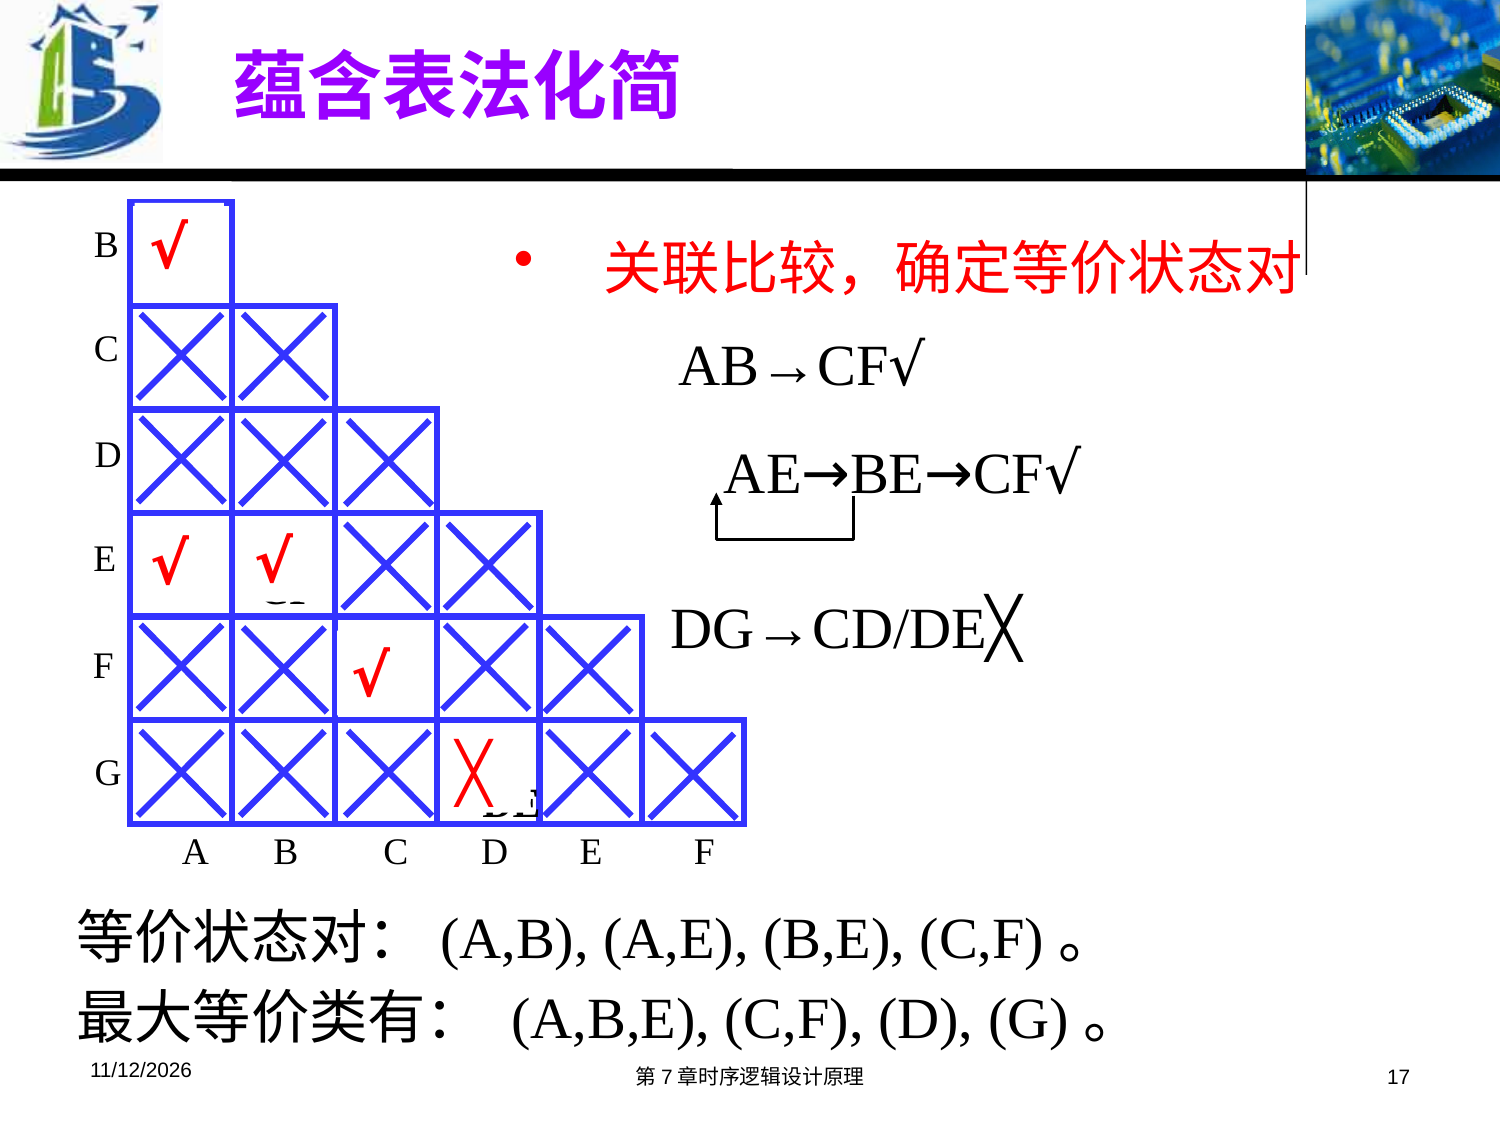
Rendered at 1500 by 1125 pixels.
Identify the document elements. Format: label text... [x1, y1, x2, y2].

text_box AB→CF√ [749, 319, 1063, 405]
footer 第7章时序逻辑设计原理 [512, 1058, 988, 1101]
slide_number 17 [1074, 1055, 1426, 1101]
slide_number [74, 1058, 426, 1101]
text_box 关联比较，确定等价状态对 [746, 202, 1350, 309]
picture [1306, 0, 1500, 175]
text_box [646, 427, 1160, 540]
text_box 最大等价类有： (A,B,E), (C,F), (D), (G)。 [61, 972, 1174, 1058]
text_box 蕴含表法化简 [182, 30, 698, 136]
text_box DG→CD/DE╳ [749, 582, 1191, 668]
picture [0, 0, 163, 163]
text_box 等价状态对：(A,B), (A,E), (B,E), (C,F)。 [61, 878, 1412, 978]
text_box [71, 202, 745, 906]
